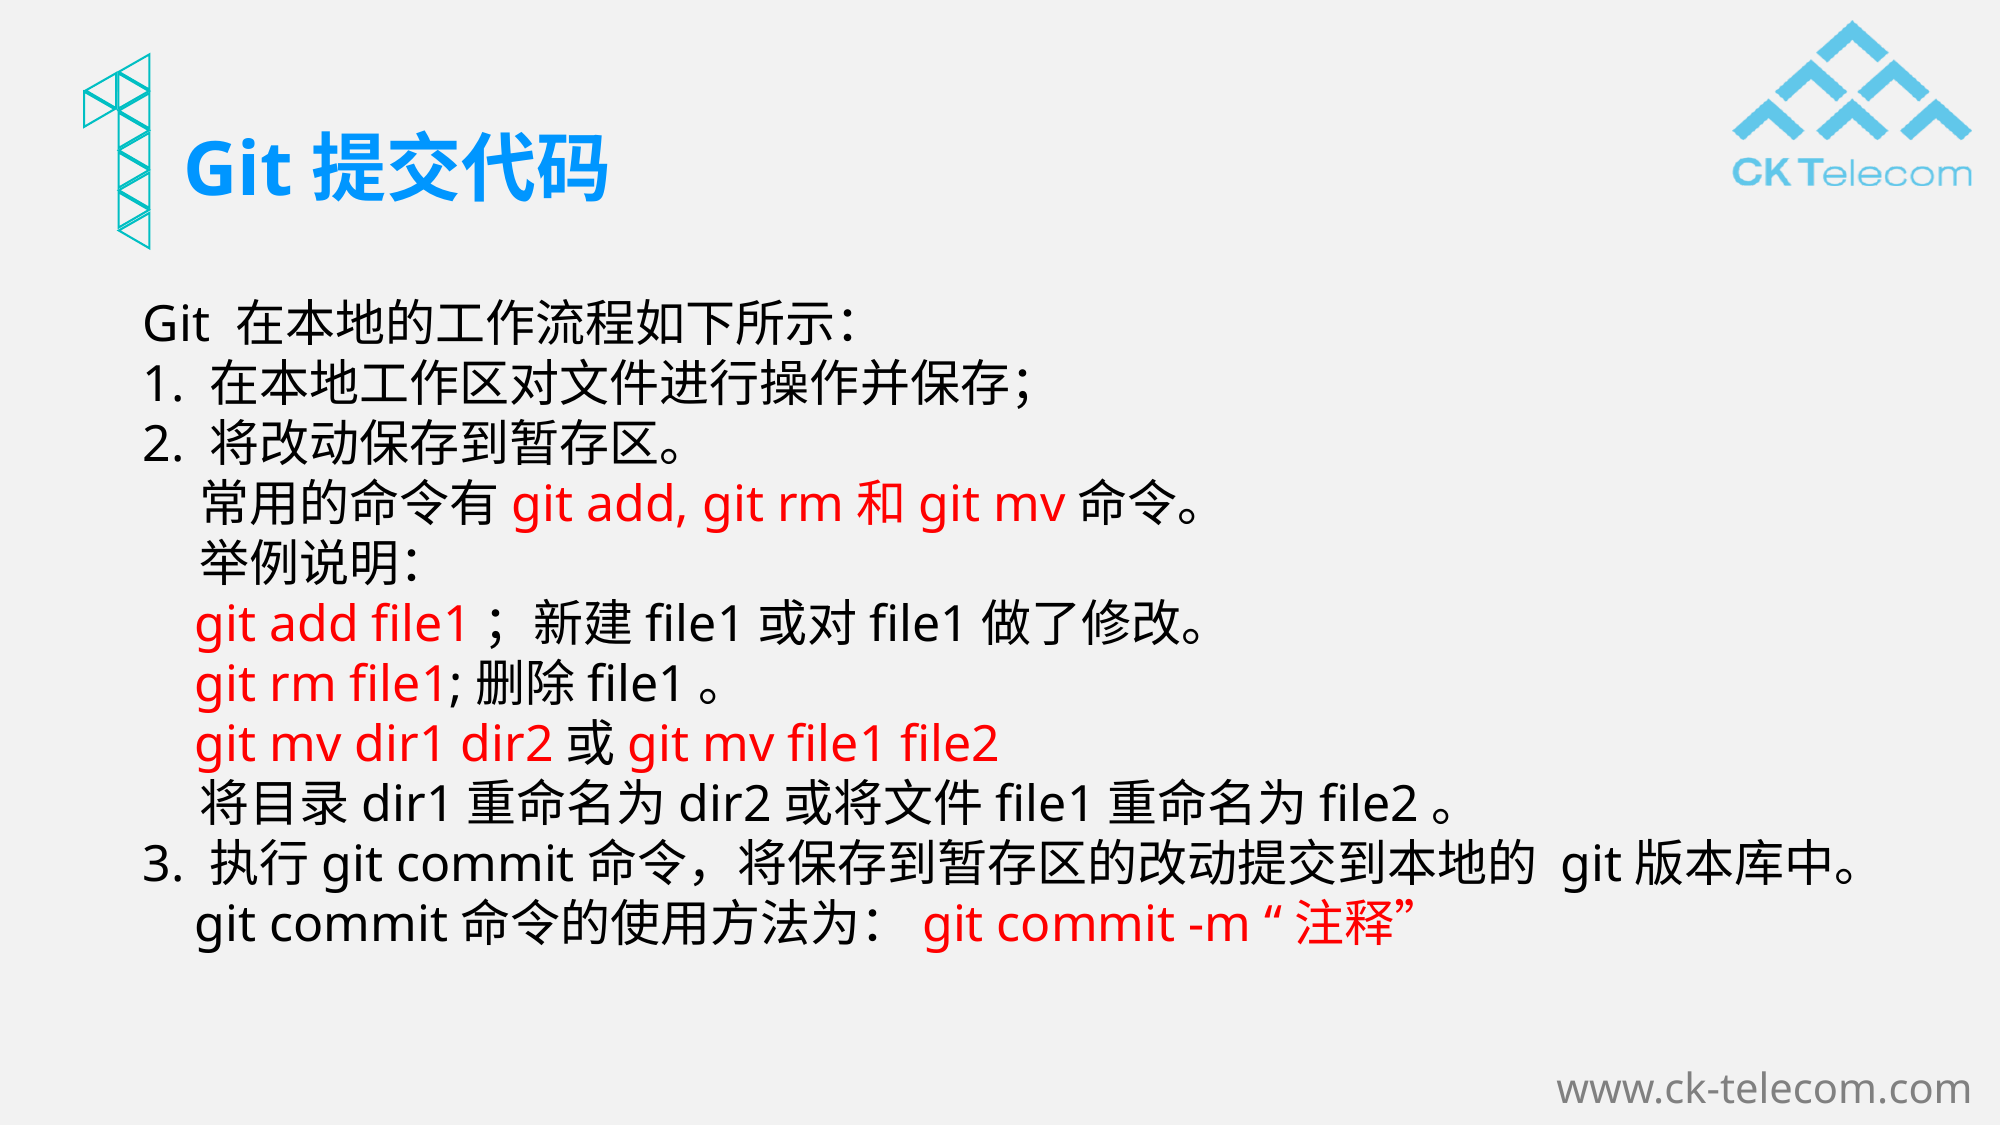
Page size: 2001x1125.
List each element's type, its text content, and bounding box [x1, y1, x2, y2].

text_box www.ck-telecom.com [1541, 1054, 1988, 1120]
list Git提交代码 [168, 123, 821, 222]
text_box Git 在本地的工作流程如下所示： 1. 在本地工作区对文件进行操作并保存； 2. 将改动保存到暂存区。 常用的命令有git add, git rm和git mv命令。 举例说明： git add file1；新建file1或对file1做了修改。 git rm file1;删除file1。 git mv dir1 dir2或git mv file1 file2 将目录dir1重命名为dir2或将文件file1重命名为file2。 3. 执行git commit命令，将保存到暂存区的改动提交到本地的 git版本库中。 git commit命令的使用方法为：git commit -m “注释” [127, 283, 1900, 959]
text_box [74, 52, 160, 242]
picture [1732, 20, 1972, 187]
